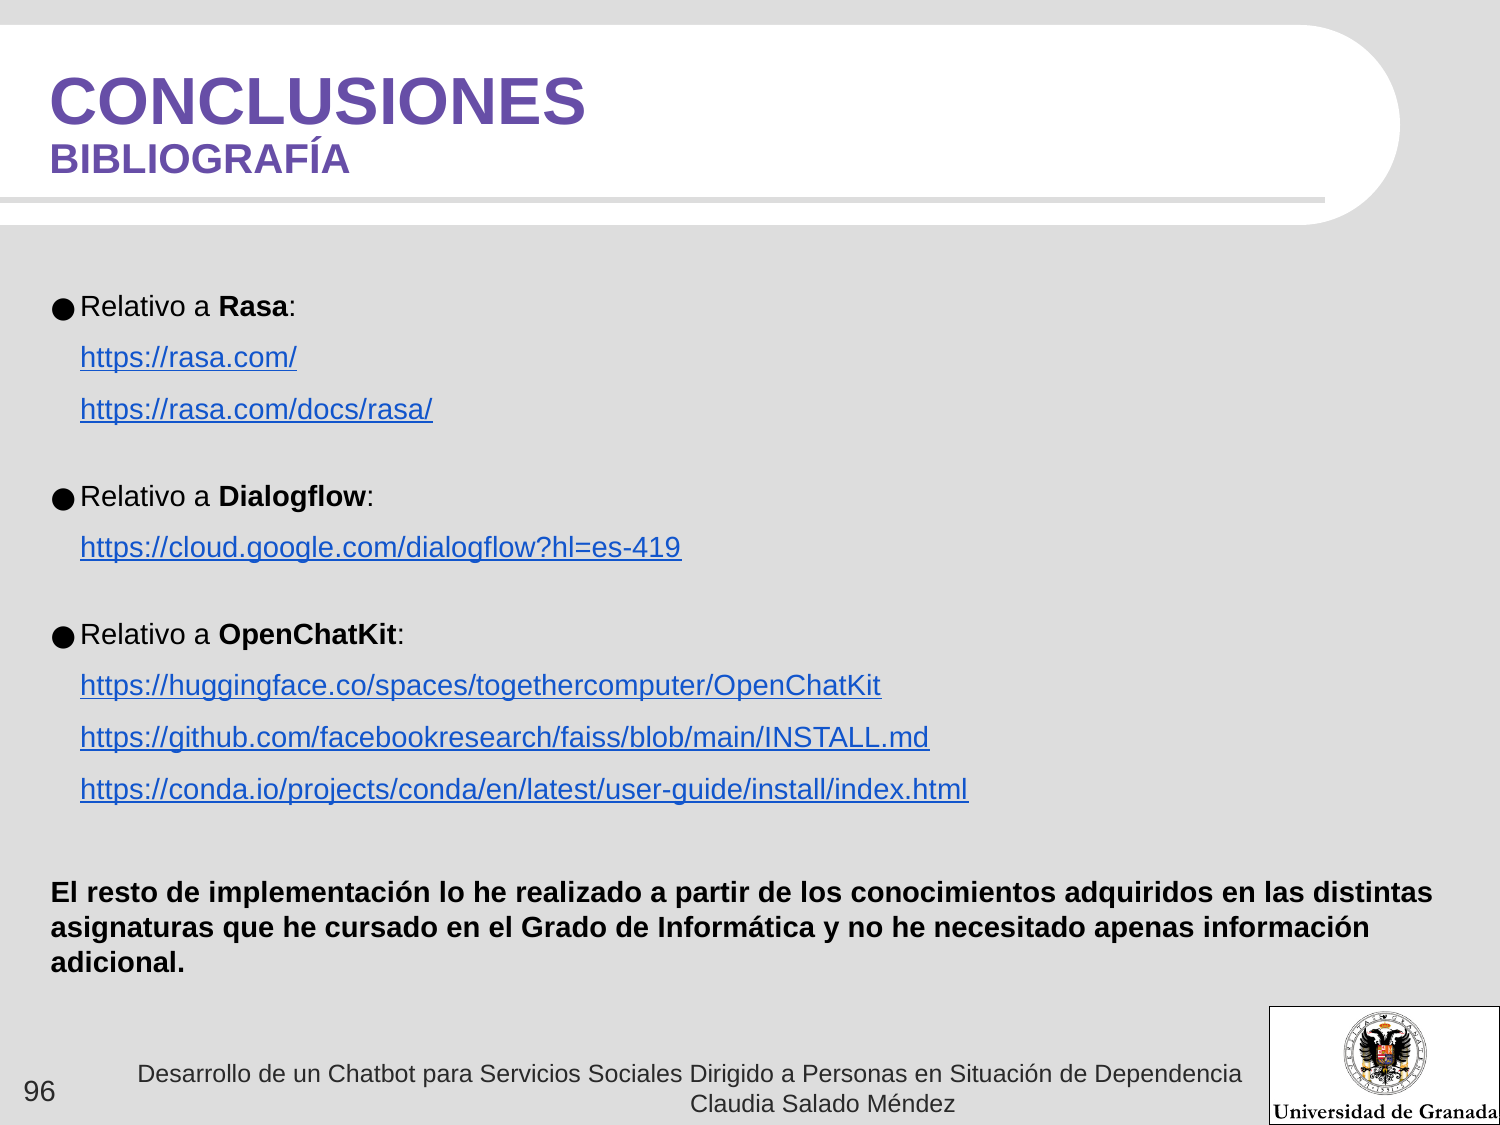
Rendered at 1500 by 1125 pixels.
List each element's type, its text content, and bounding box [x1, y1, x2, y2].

list Relativo a Rasa: https://rasa.com/ https://rasa.com/docs/rasa/ Relativo a Dialogflow: https://cloud.google.com/dialogflow?hl=es-419 Relativo a OpenChatKit: https://huggingface.co/spaces/togethercomputer/OpenChatKit https://github.com/facebookresearch/faiss/blob/main/INSTALL.md https://conda.io/projects/conda/en/latest/user-guide/install/index.html El resto de implementación lo he realizado a partir de los conocimientos adquiridos en las distintas asignaturas que he cursado en el Grado de Informática y no he necesitado apenas información adicional. [35, 244, 1465, 1006]
text_box Desarrollo de un Chatbot para Servicios Sociales Dirigido a Personas en Situación de Dependencia Claudia Salado Méndez [121, 1048, 1269, 1125]
text_box ‹#› [0, 1064, 71, 1125]
picture [1269, 1006, 1500, 1125]
title CONCLUSIONES BIBLIOGRAFÍA [34, 55, 1347, 186]
